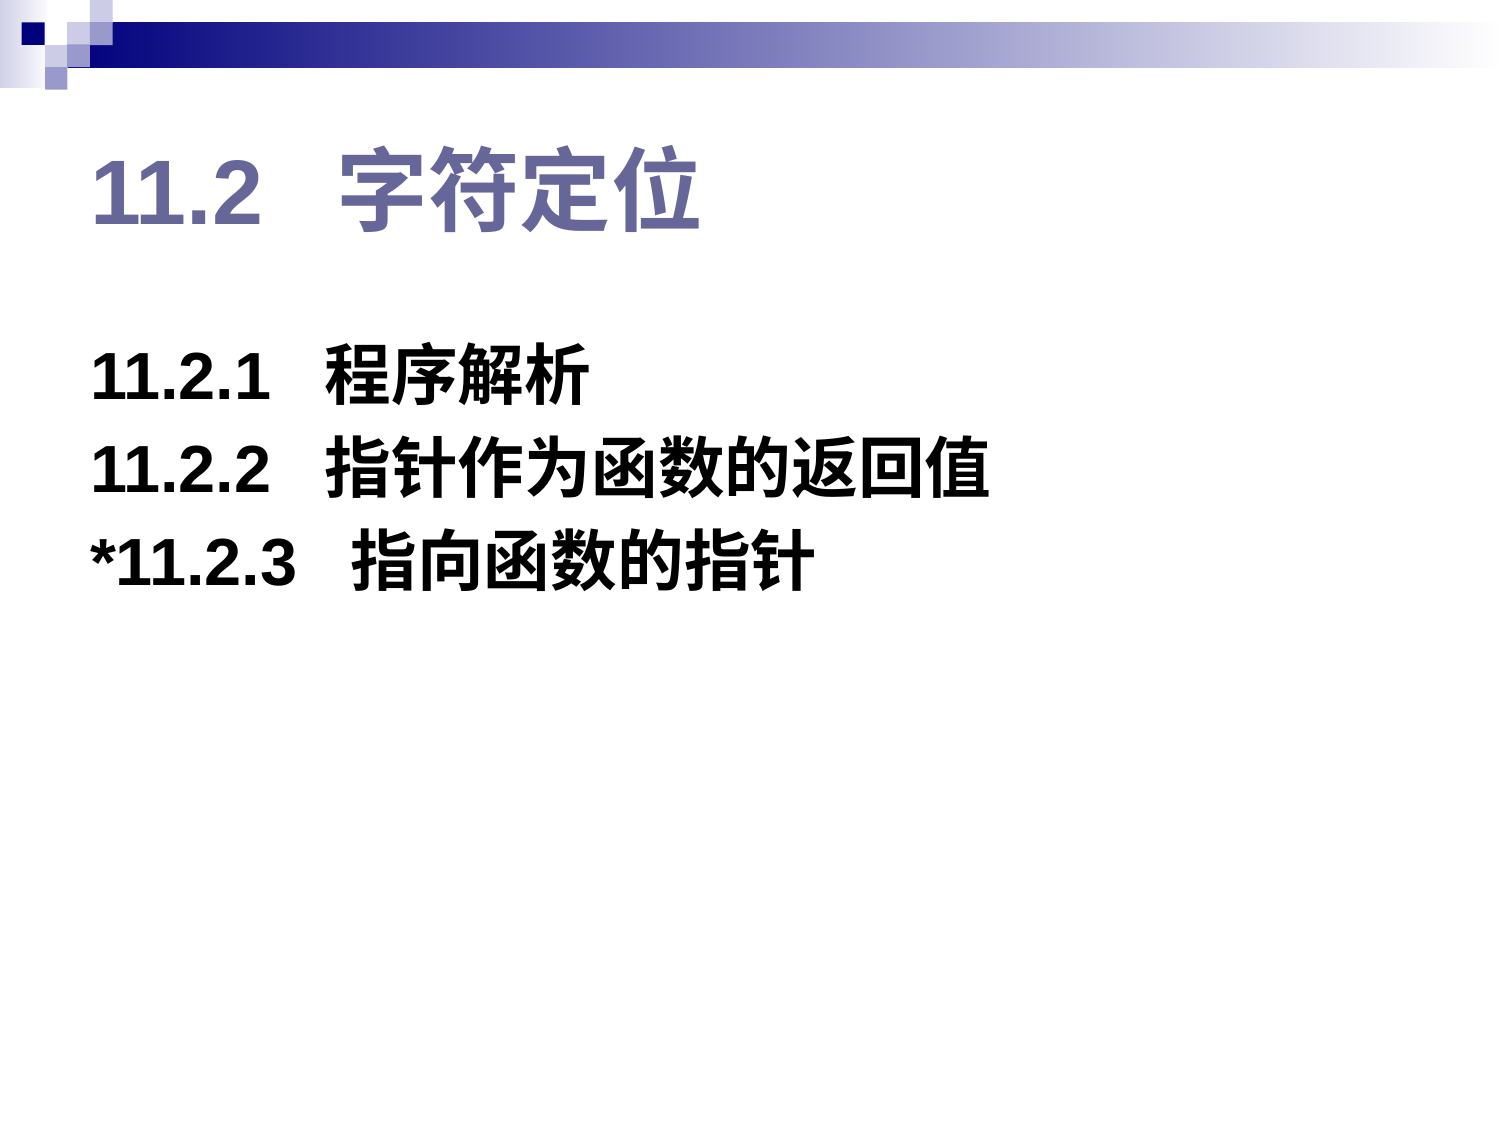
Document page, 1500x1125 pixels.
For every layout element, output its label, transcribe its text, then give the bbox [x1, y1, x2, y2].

list 11.2.1 程序解析 11.2.2 指针作为函数的返回值 *11.2.3 指向函数的指针 [75, 324, 1425, 963]
title 11.2 字符定位 [75, 75, 1425, 300]
